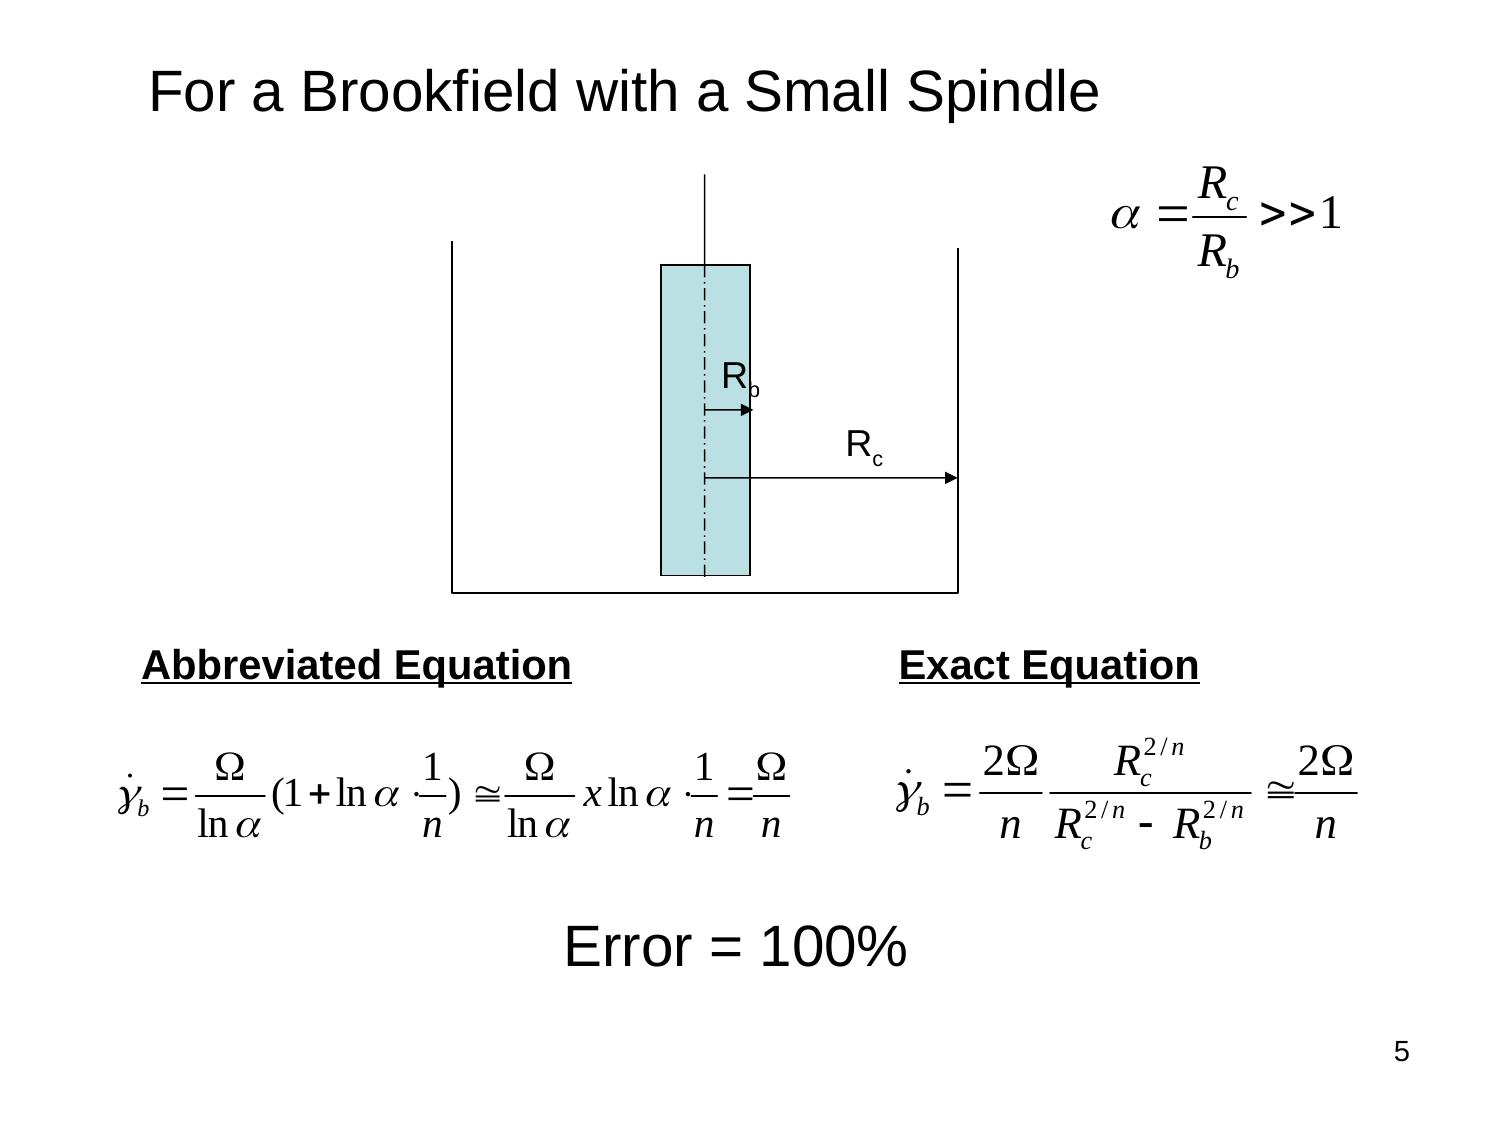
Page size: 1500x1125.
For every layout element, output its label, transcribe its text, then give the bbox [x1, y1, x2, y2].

text_box [737, 410, 754, 417]
text_box [899, 471, 958, 485]
text_box For a Brookfield with a Small Spindle [133, 45, 1118, 131]
text_box [660, 265, 750, 576]
text_box Error = 100% [548, 900, 924, 985]
text_box Rc [830, 411, 899, 478]
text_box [110, 740, 798, 848]
text_box [451, 240, 958, 593]
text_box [888, 724, 1368, 861]
text_box Abbreviated Equation [126, 630, 588, 695]
slide_number 5 [1074, 1024, 1425, 1103]
text_box Exact Equation [883, 630, 1216, 696]
text_box Rb [706, 343, 776, 410]
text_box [1085, 152, 1348, 290]
